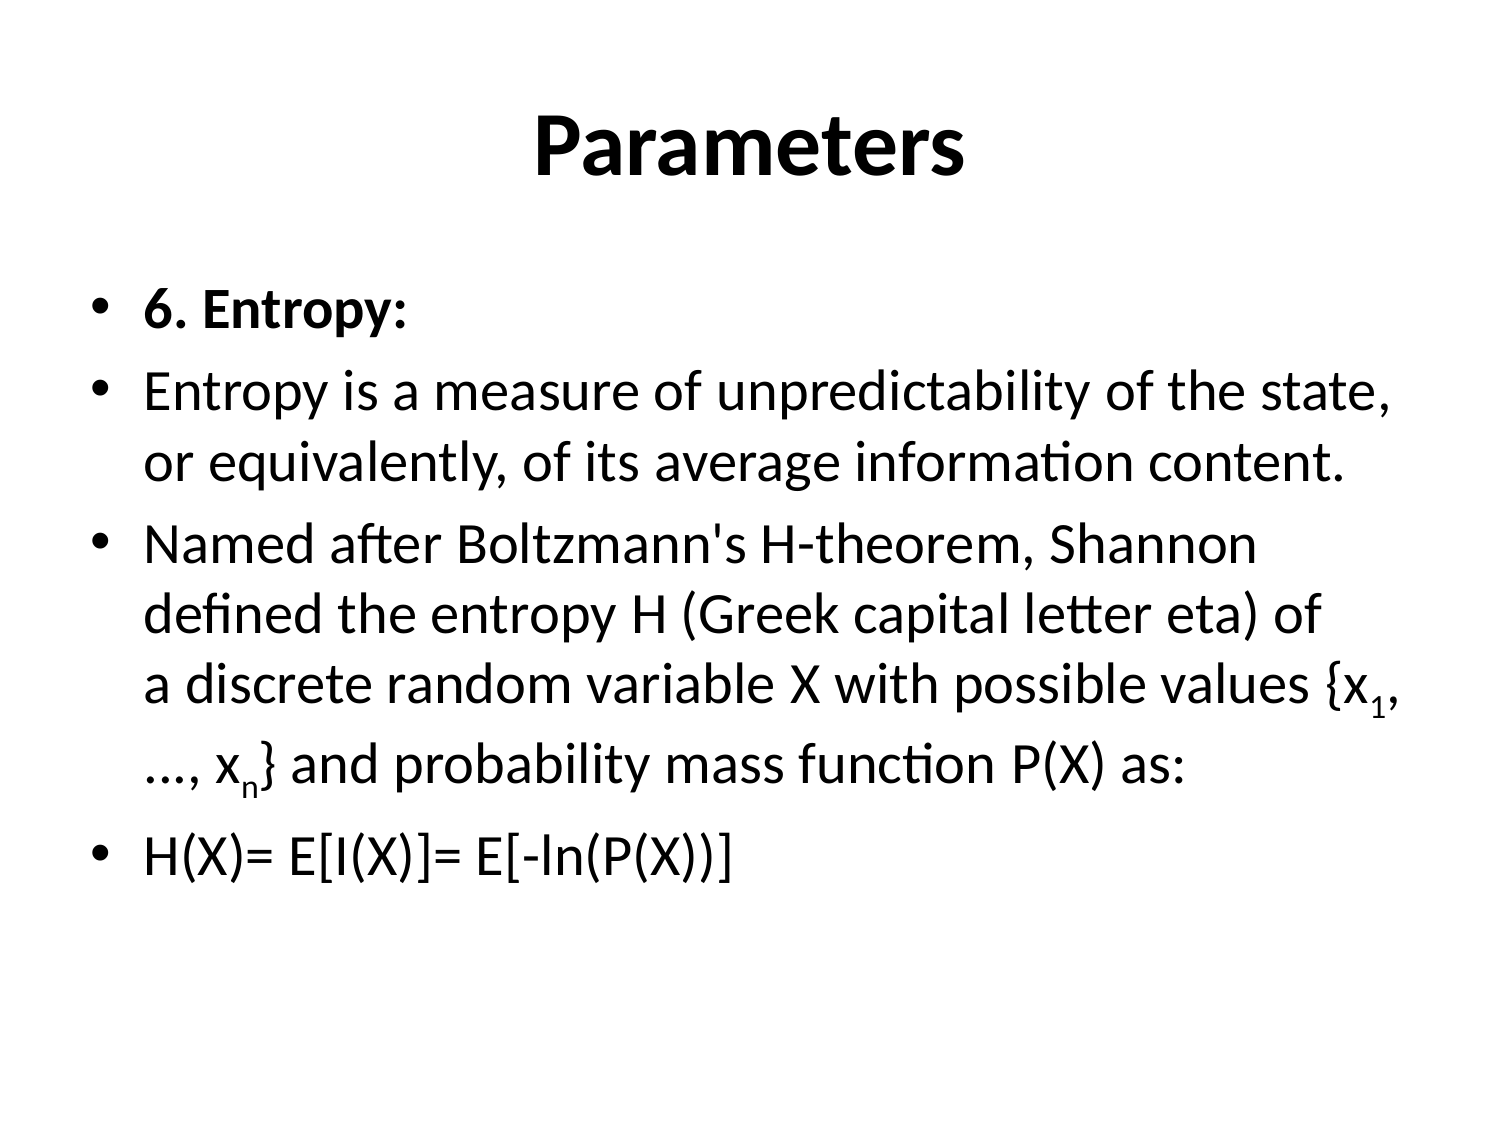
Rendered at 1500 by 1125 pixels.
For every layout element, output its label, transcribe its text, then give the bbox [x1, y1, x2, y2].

list 6. Entropy: Entropy is a measure of unpredictability of the state, or equivalently, of its average information content. Named after Boltzmann's Η-theorem, Shannon defined the entropy Η (Greek capital letter eta) of a discrete random variable X with possible values {x1, ..., xn} and probability mass function P(X) as: H(X)= E[I(X)]= E[-ln(P(X))] [75, 262, 1425, 1005]
title Parameters [75, 45, 1425, 233]
